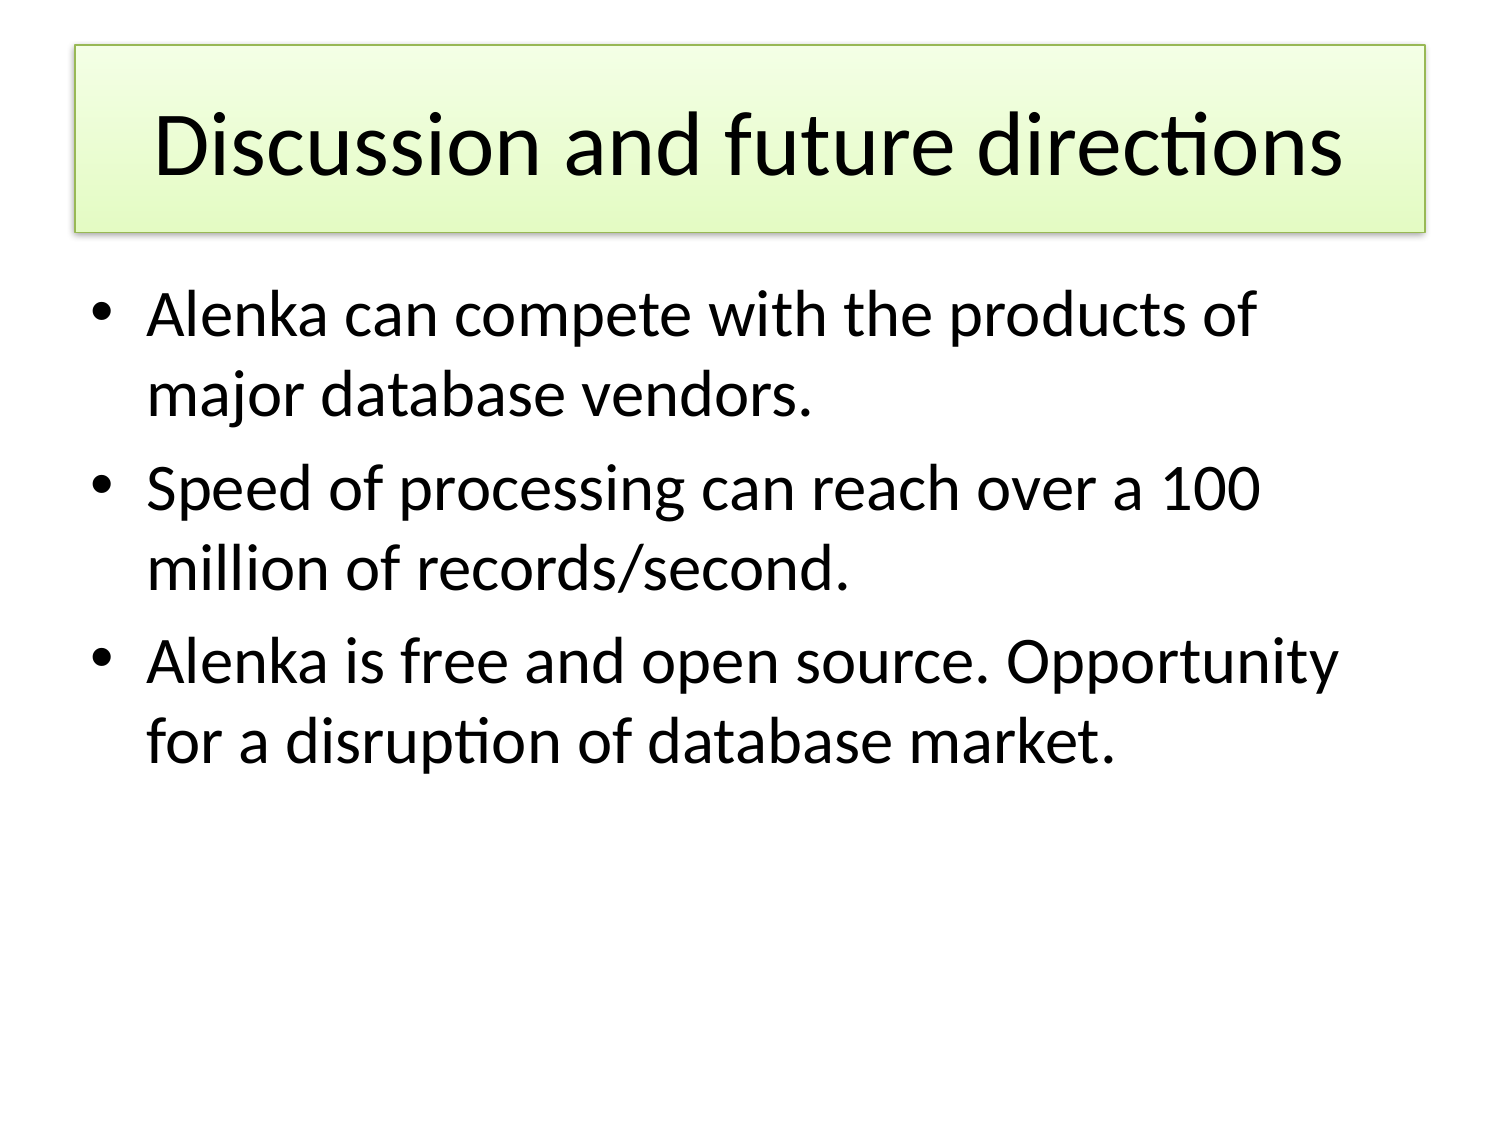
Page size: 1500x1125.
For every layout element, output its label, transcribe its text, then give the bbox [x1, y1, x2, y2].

title Discussion and future directions [74, 44, 1426, 233]
list Alenka can compete with the products of major database vendors. Speed of processing can reach over a 100 million of records/second. Alenka is free and open source. Opportunity for a disruption of database market. [75, 262, 1425, 1005]
